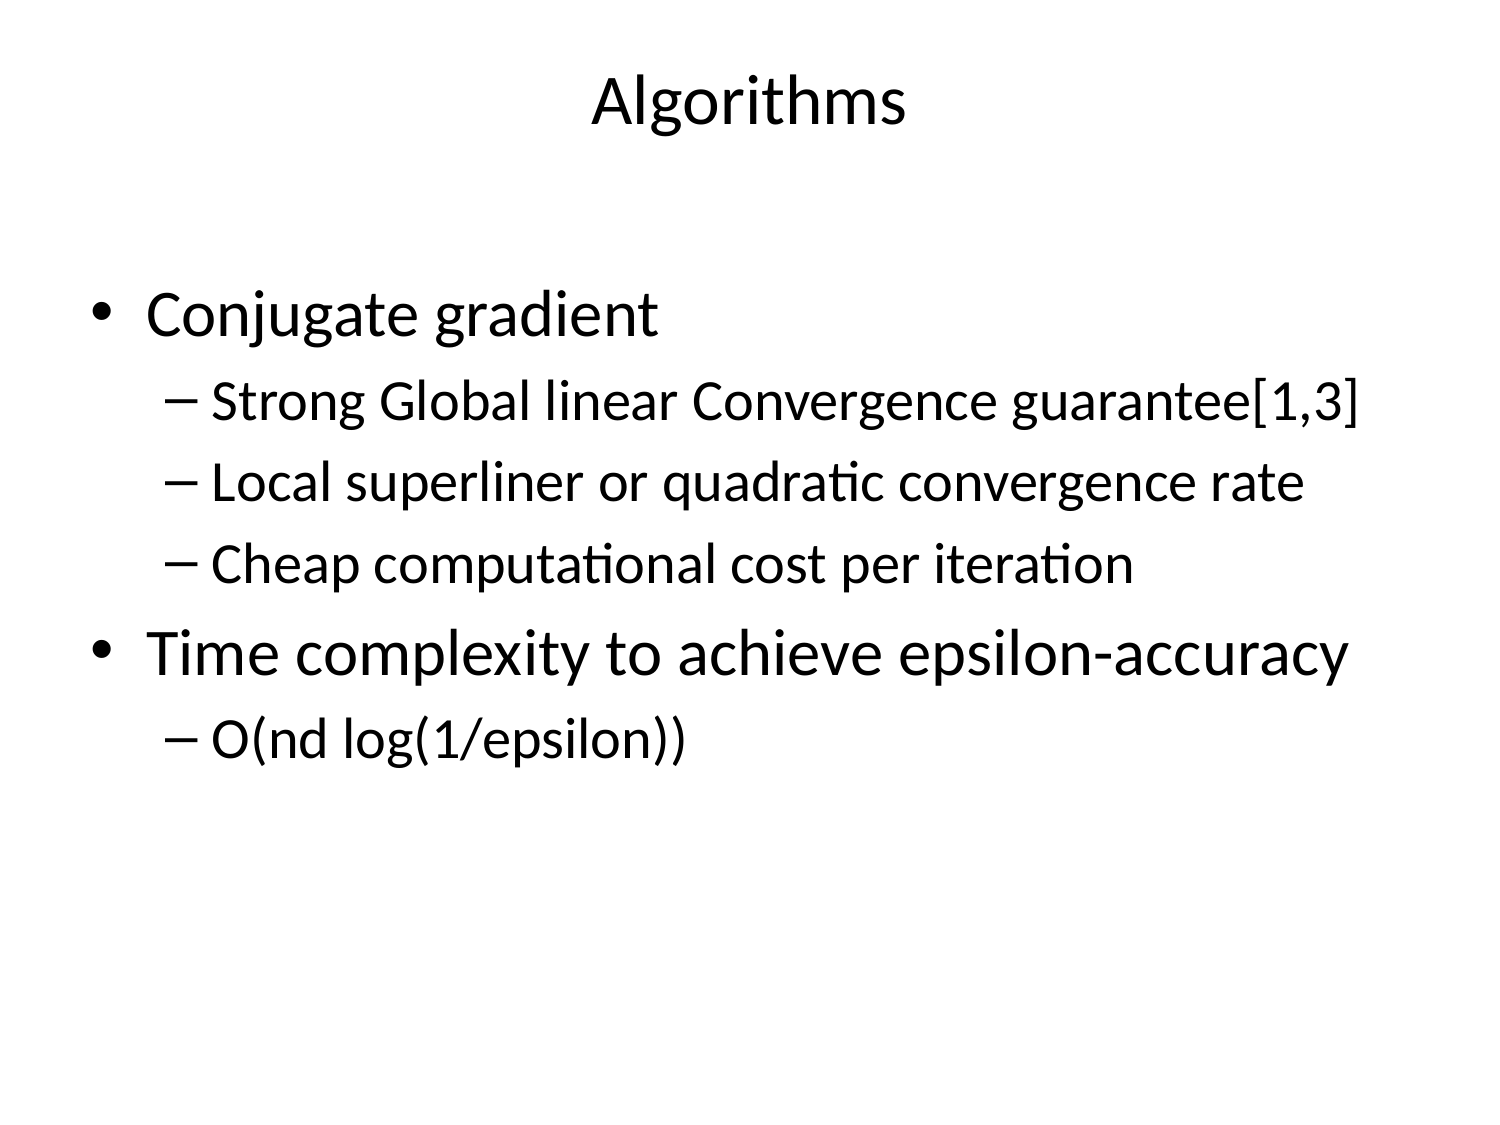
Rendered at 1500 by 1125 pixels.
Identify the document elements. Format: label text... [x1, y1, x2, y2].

title Algorithms [75, 45, 1425, 233]
list Conjugate gradient Strong Global linear Convergence guarantee[1,3] Local superliner or quadratic convergence rate Cheap computational cost per iteration Time complexity to achieve epsilon-accuracy O(nd log(1/epsilon)) [75, 262, 1425, 1005]
